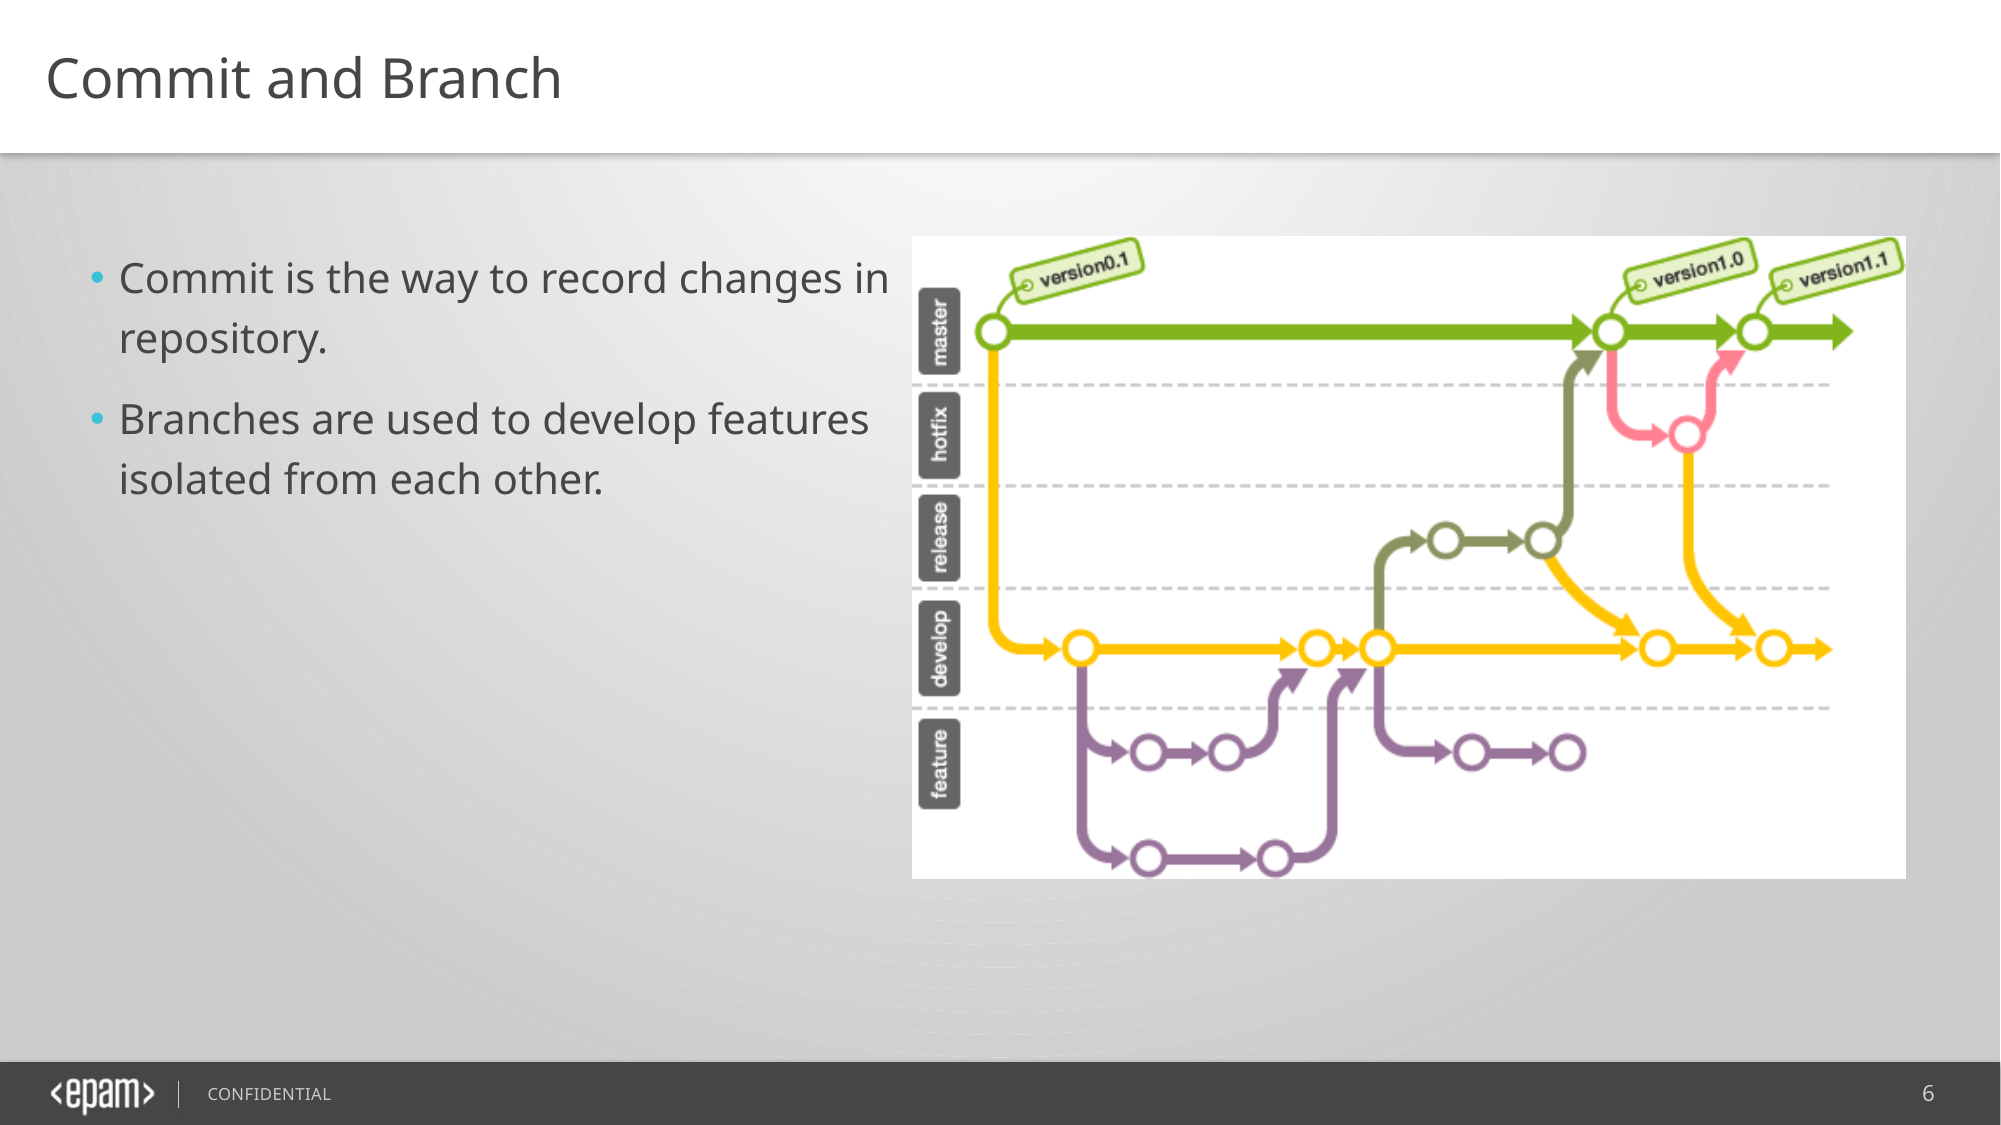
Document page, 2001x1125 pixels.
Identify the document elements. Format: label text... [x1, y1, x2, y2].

picture [50, 1078, 155, 1116]
list Commit and Branch [0, 0, 2000, 153]
list Commit is the way to record changes in repository. Branches are used to develop features isolated from each other. [78, 236, 913, 977]
picture [911, 235, 1906, 879]
